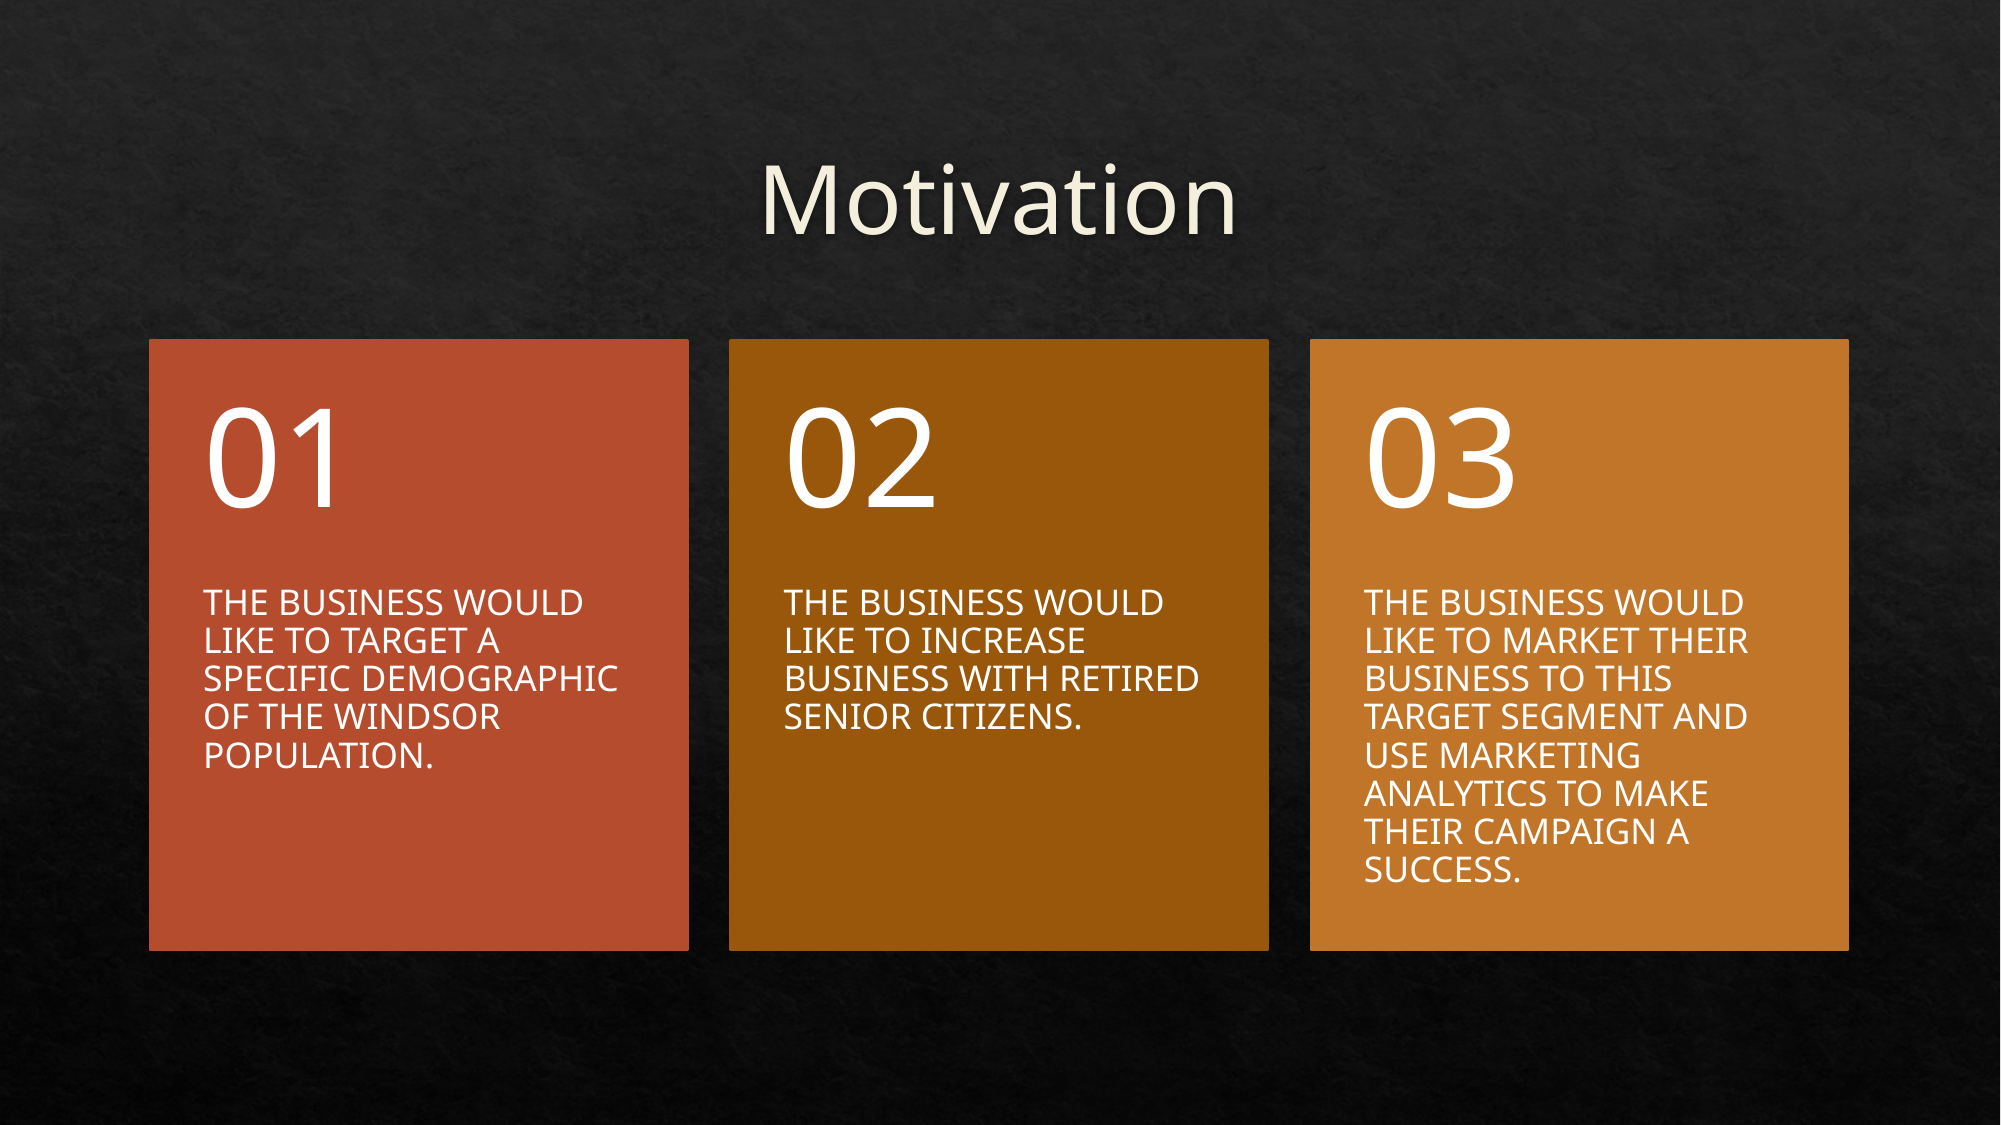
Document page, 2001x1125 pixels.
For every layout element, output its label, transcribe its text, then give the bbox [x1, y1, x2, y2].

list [149, 340, 1849, 951]
title Motivation [149, 99, 1849, 307]
